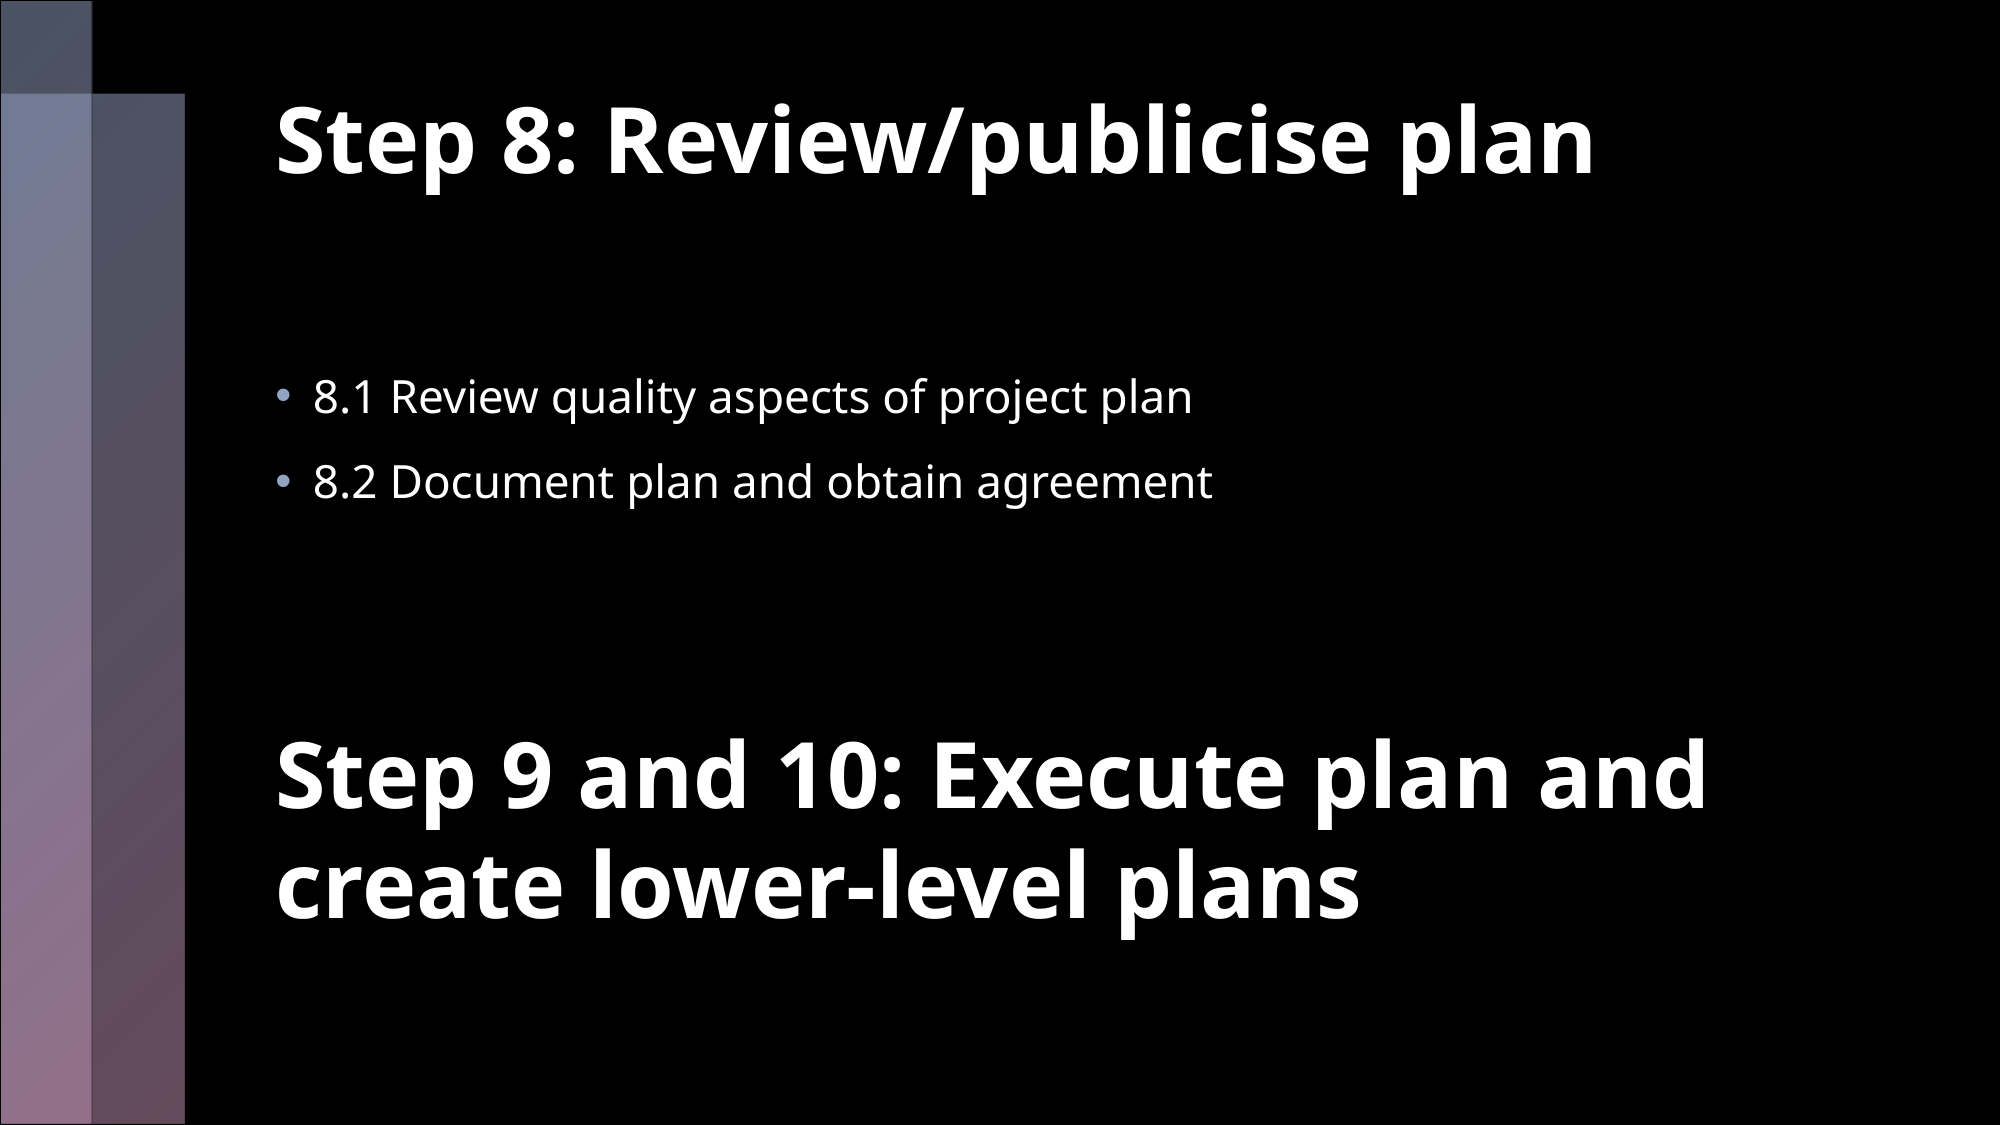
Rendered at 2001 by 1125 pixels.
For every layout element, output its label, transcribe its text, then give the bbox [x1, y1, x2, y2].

list 8.1 Review quality aspects of project plan 8.2 Document plan and obtain agreement [260, 354, 1817, 563]
title Step 8: Review/publicise plan [260, 74, 1817, 329]
text_box Step 9 and 10: Execute plan and create lower-level plans [260, 709, 1817, 964]
